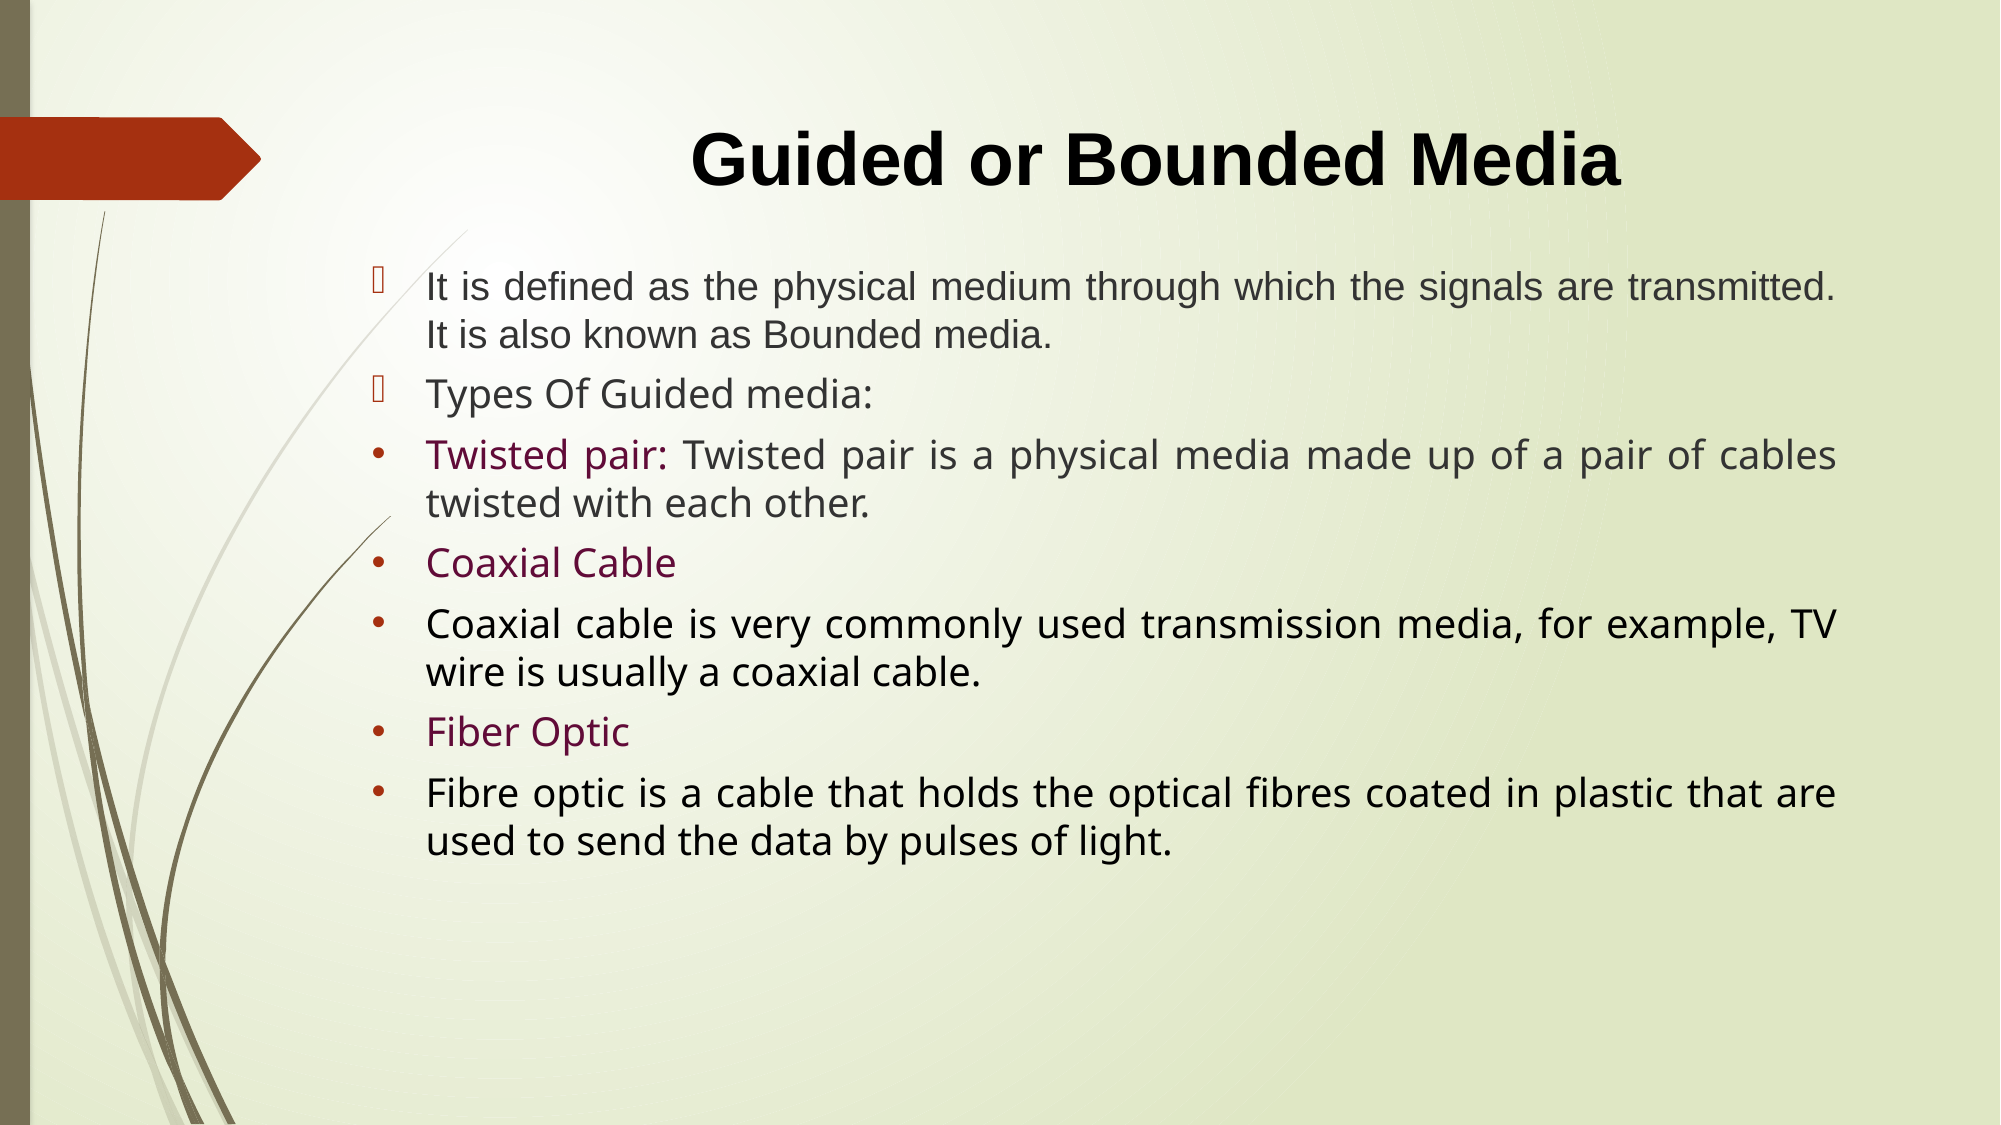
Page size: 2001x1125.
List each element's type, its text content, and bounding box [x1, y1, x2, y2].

list It is defined as the physical medium through which the signals are transmitted. It is also known as Bounded media. Types Of Guided media: Twisted pair: Twisted pair is a physical media made up of a pair of cables twisted with each other. Coaxial Cable Coaxial cable is very commonly used transmission media, for example, TV wire is usually a coaxial cable. Fiber Optic Fibre optic is a cable that holds the optical fibres coated in plastic that are used to send the data by pulses of light. [356, 252, 1854, 873]
title Guided or Bounded Media [425, 102, 1888, 313]
